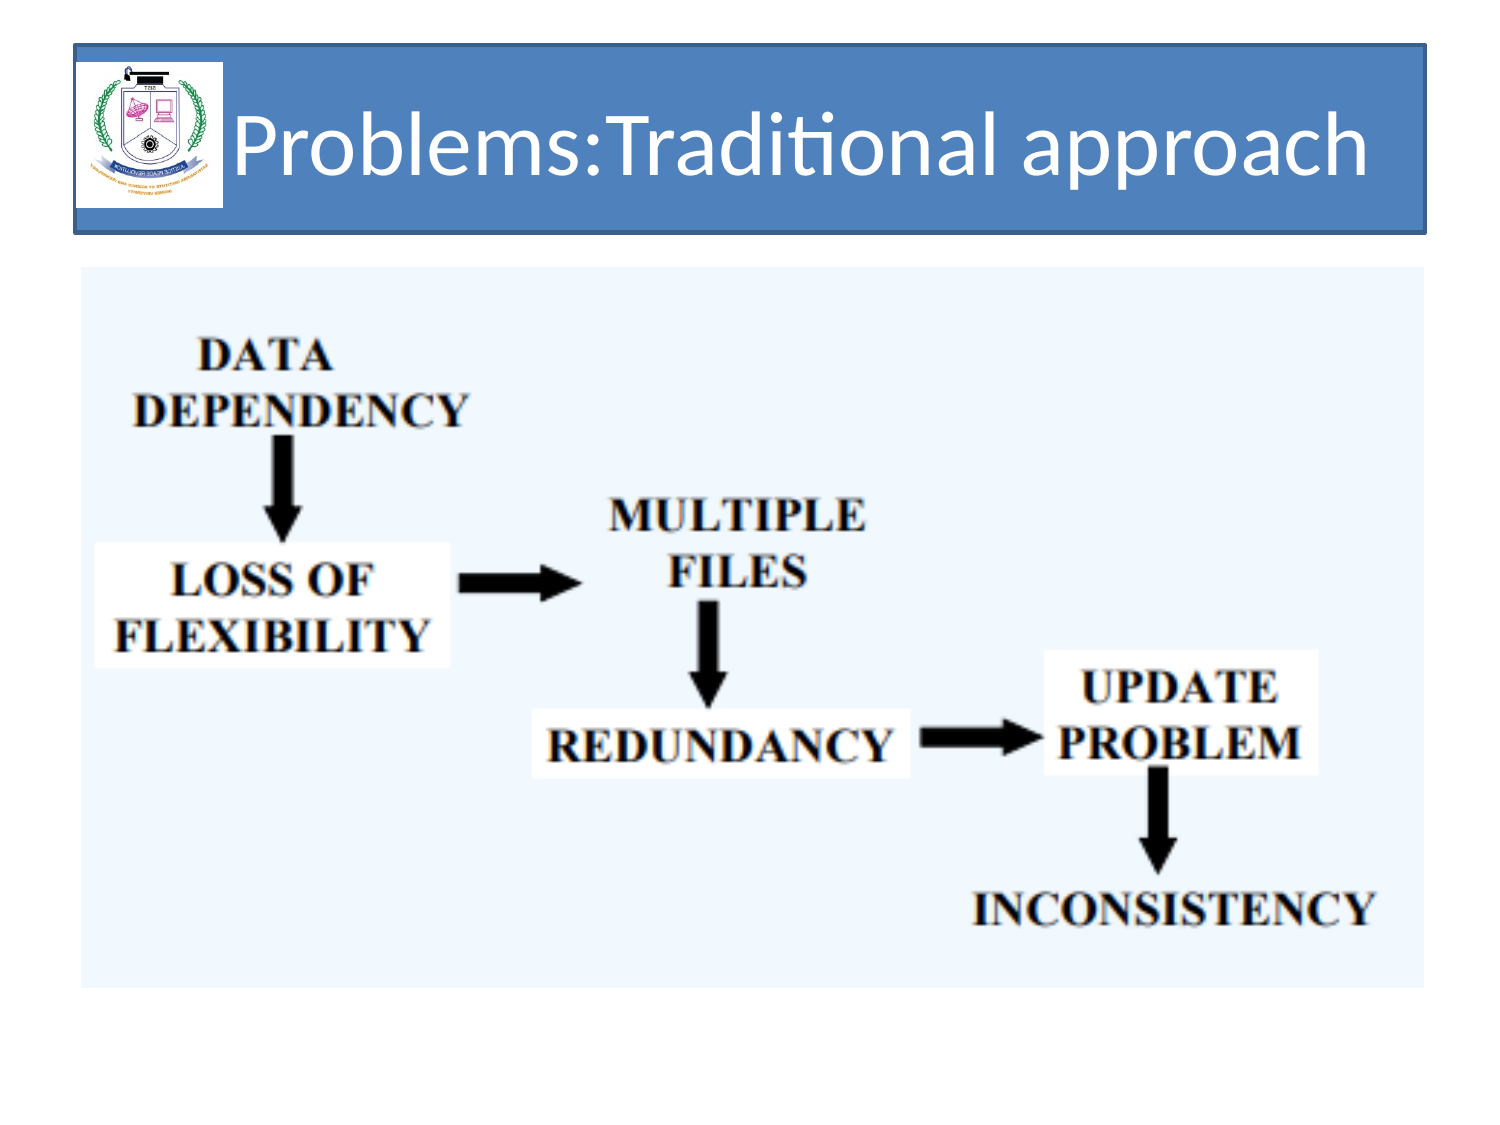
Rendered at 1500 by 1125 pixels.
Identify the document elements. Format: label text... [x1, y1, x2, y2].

picture [81, 266, 1424, 988]
title Problems:Traditional approach [73, 43, 1427, 235]
picture [76, 61, 223, 209]
